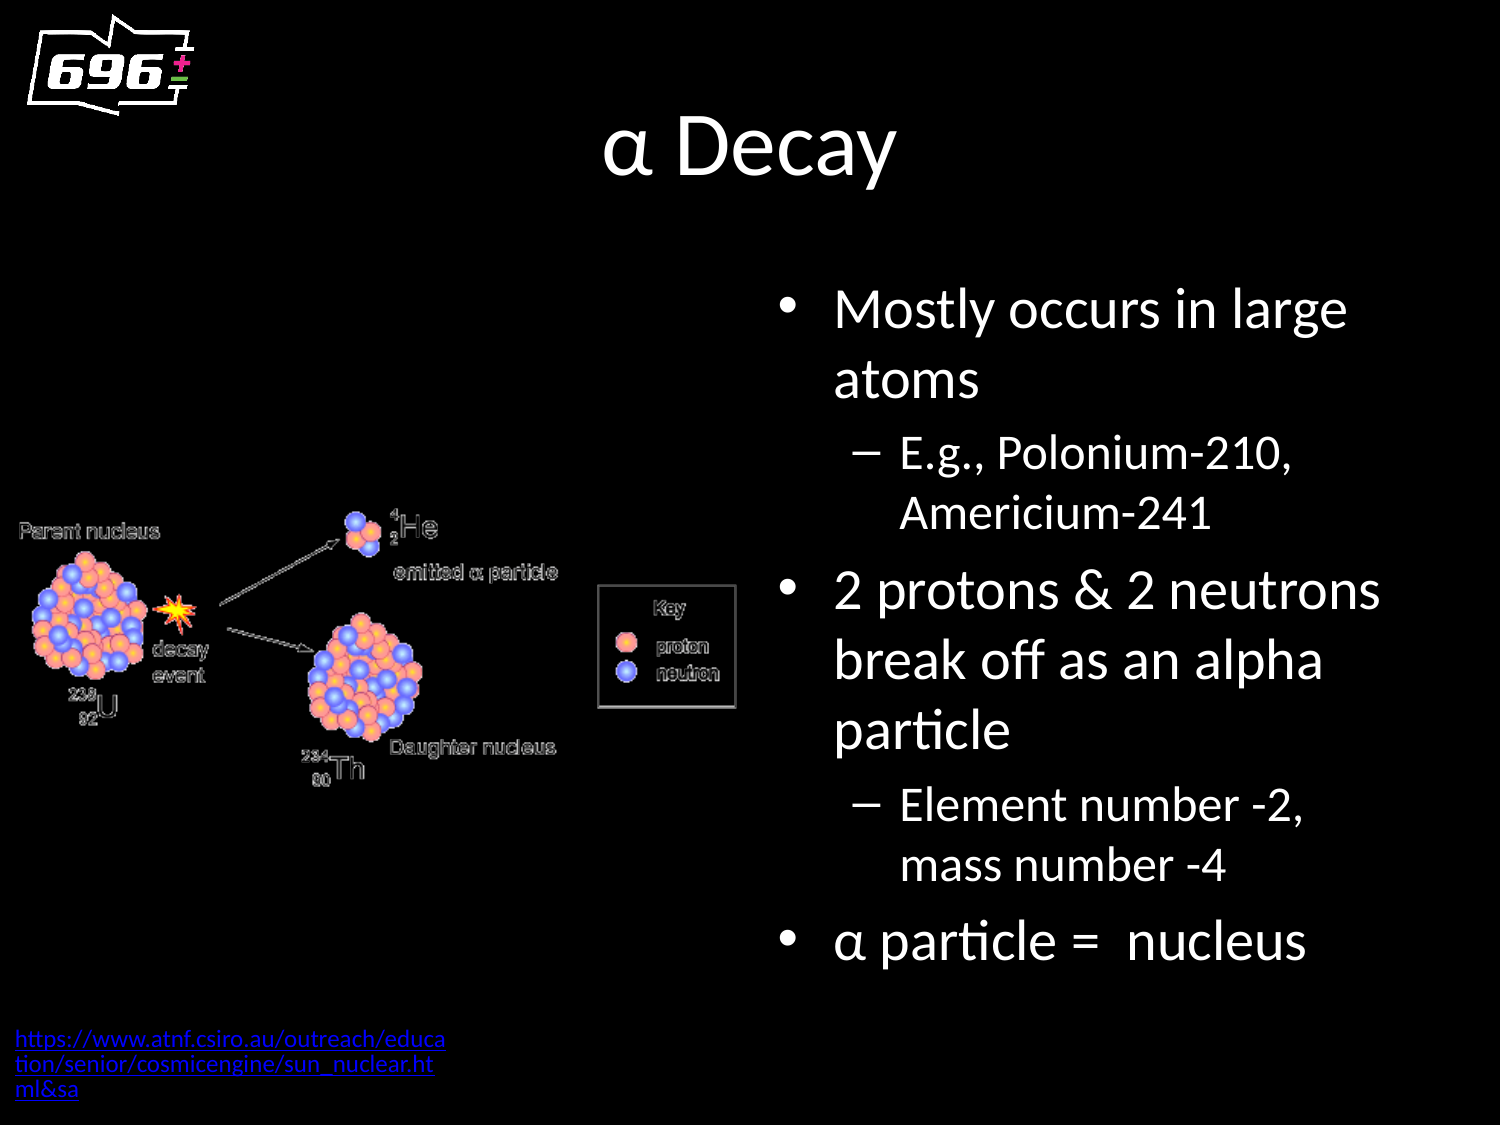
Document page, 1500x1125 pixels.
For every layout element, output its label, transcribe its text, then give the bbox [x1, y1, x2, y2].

text_box https://www.atnf.csiro.au/outreach/education/senior/cosmicengine/sun_nuclear.html&sa [0, 1015, 468, 1061]
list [11, 508, 738, 793]
title α Decay [75, 45, 1425, 233]
picture [0, 5, 225, 132]
